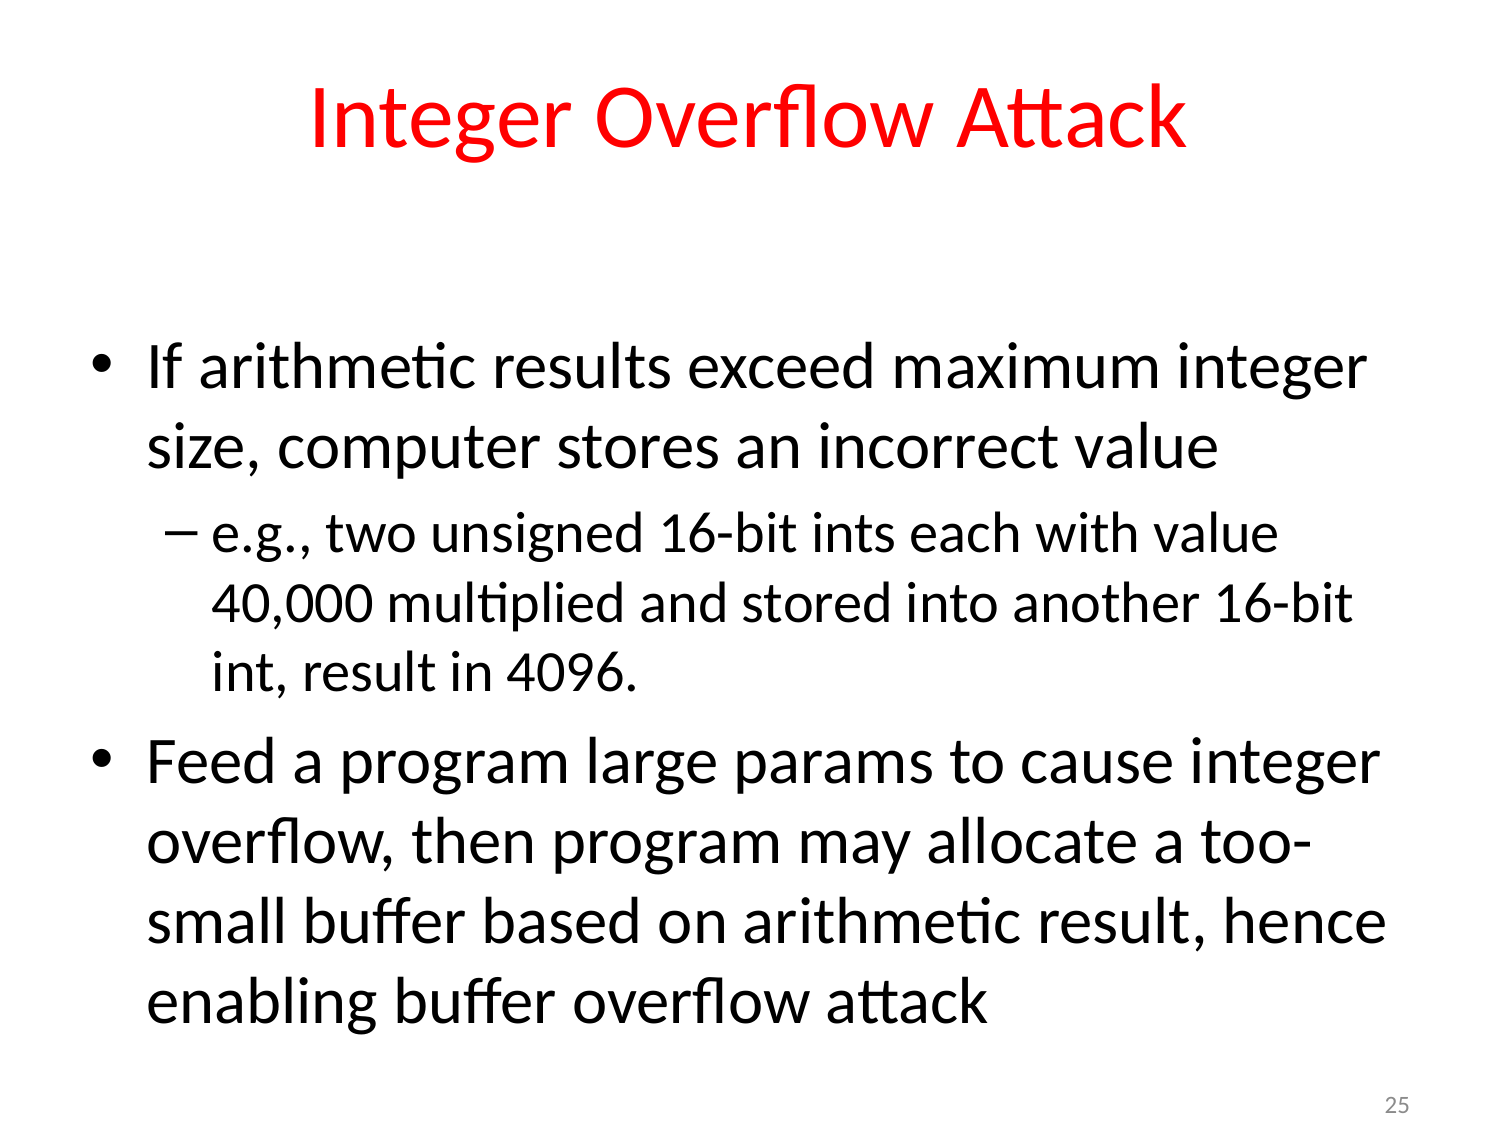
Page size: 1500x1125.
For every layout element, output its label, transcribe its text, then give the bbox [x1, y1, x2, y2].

list If arithmetic results exceed maximum integer size, computer stores an incorrect value e.g., two unsigned 16-bit ints each with value 40,000 multiplied and stored into another 16-bit int, result in 4096. Feed a program large params to cause integer overflow, then program may allocate a too-small buffer based on arithmetic result, hence enabling buffer overflow attack [75, 314, 1438, 1071]
slide_number 25 [1074, 1073, 1425, 1125]
title Integer Overflow Attack [39, 17, 1458, 205]
